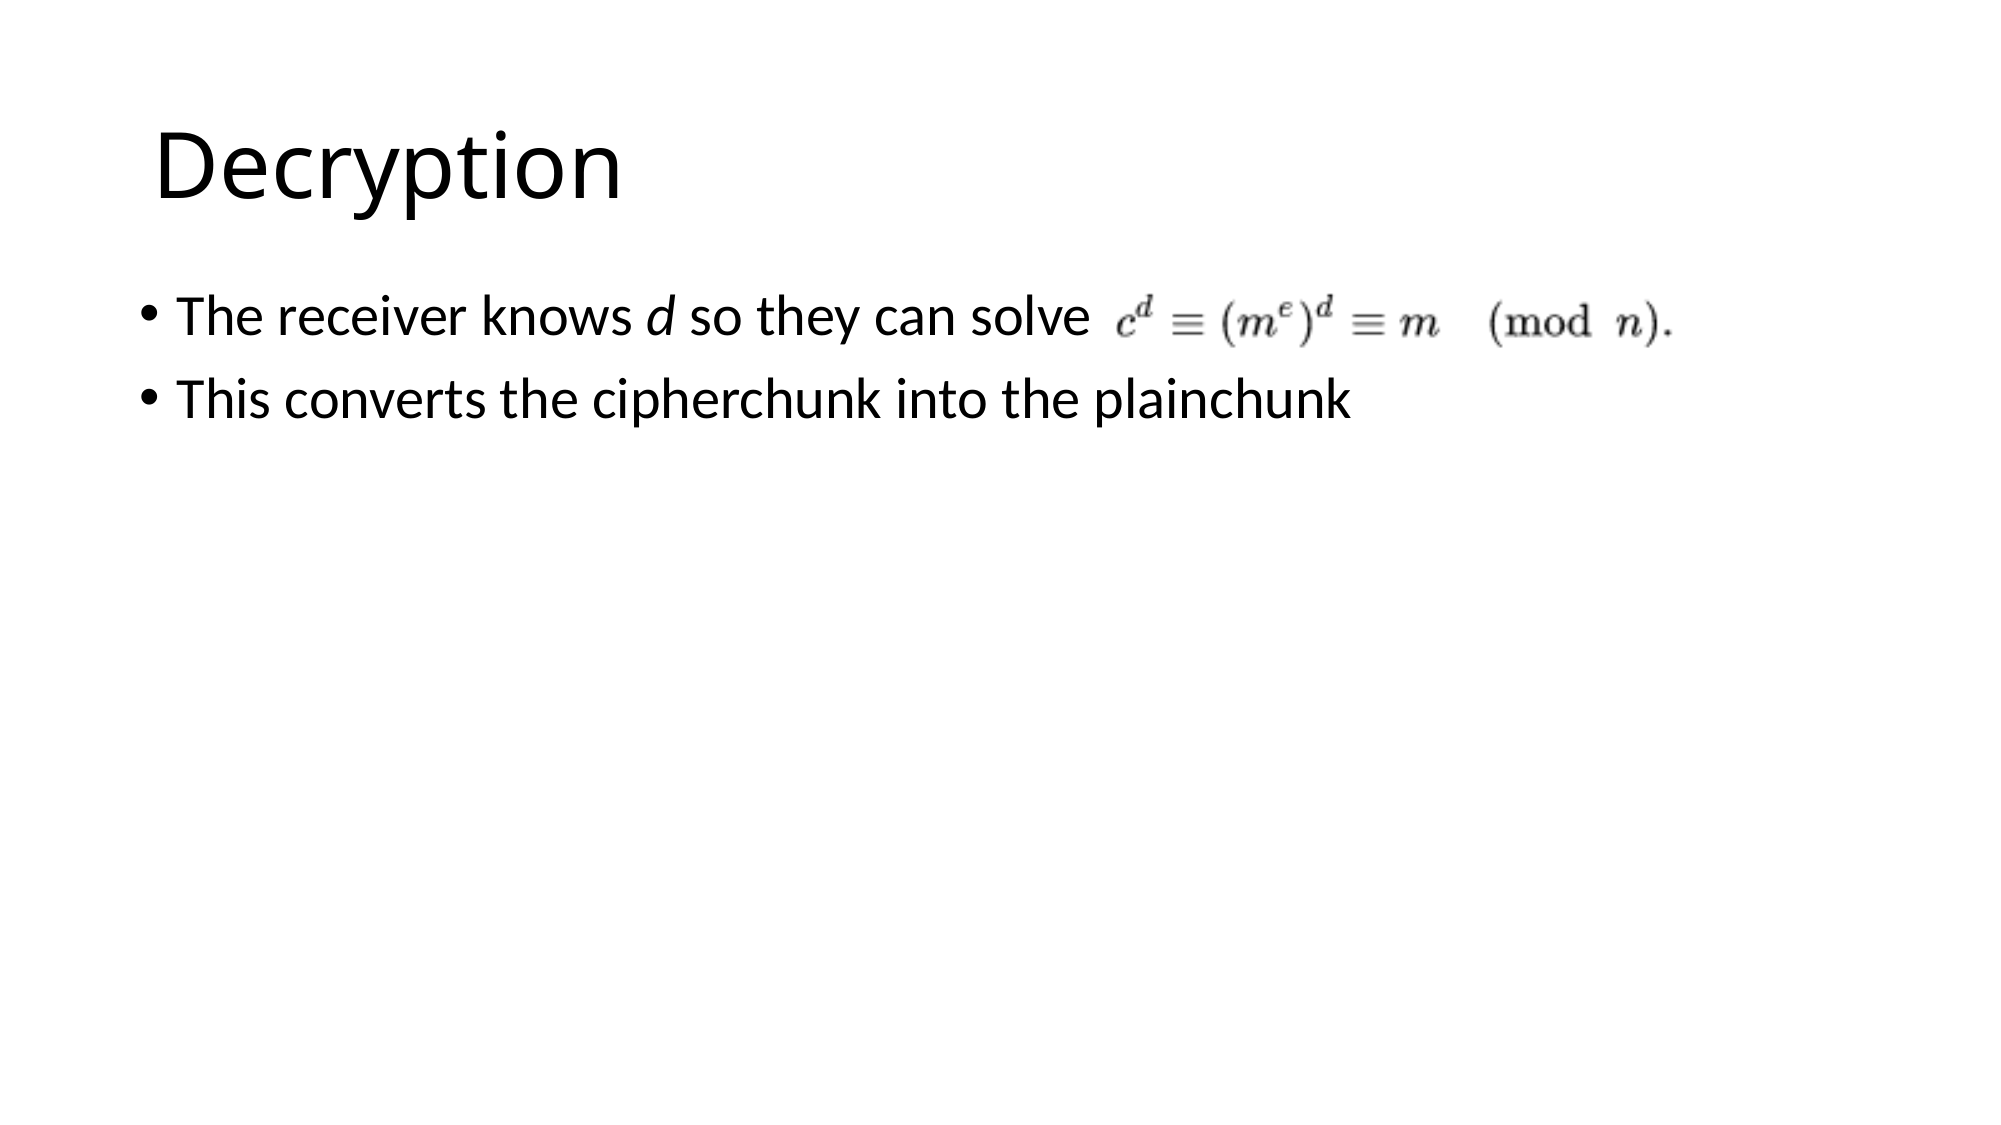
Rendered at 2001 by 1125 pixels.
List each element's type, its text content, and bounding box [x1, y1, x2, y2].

picture [1116, 290, 1675, 353]
title Decryption [137, 59, 1863, 278]
list The receiver knows d so they can solve This converts the cipherchunk into the plainchunk [124, 277, 1850, 992]
